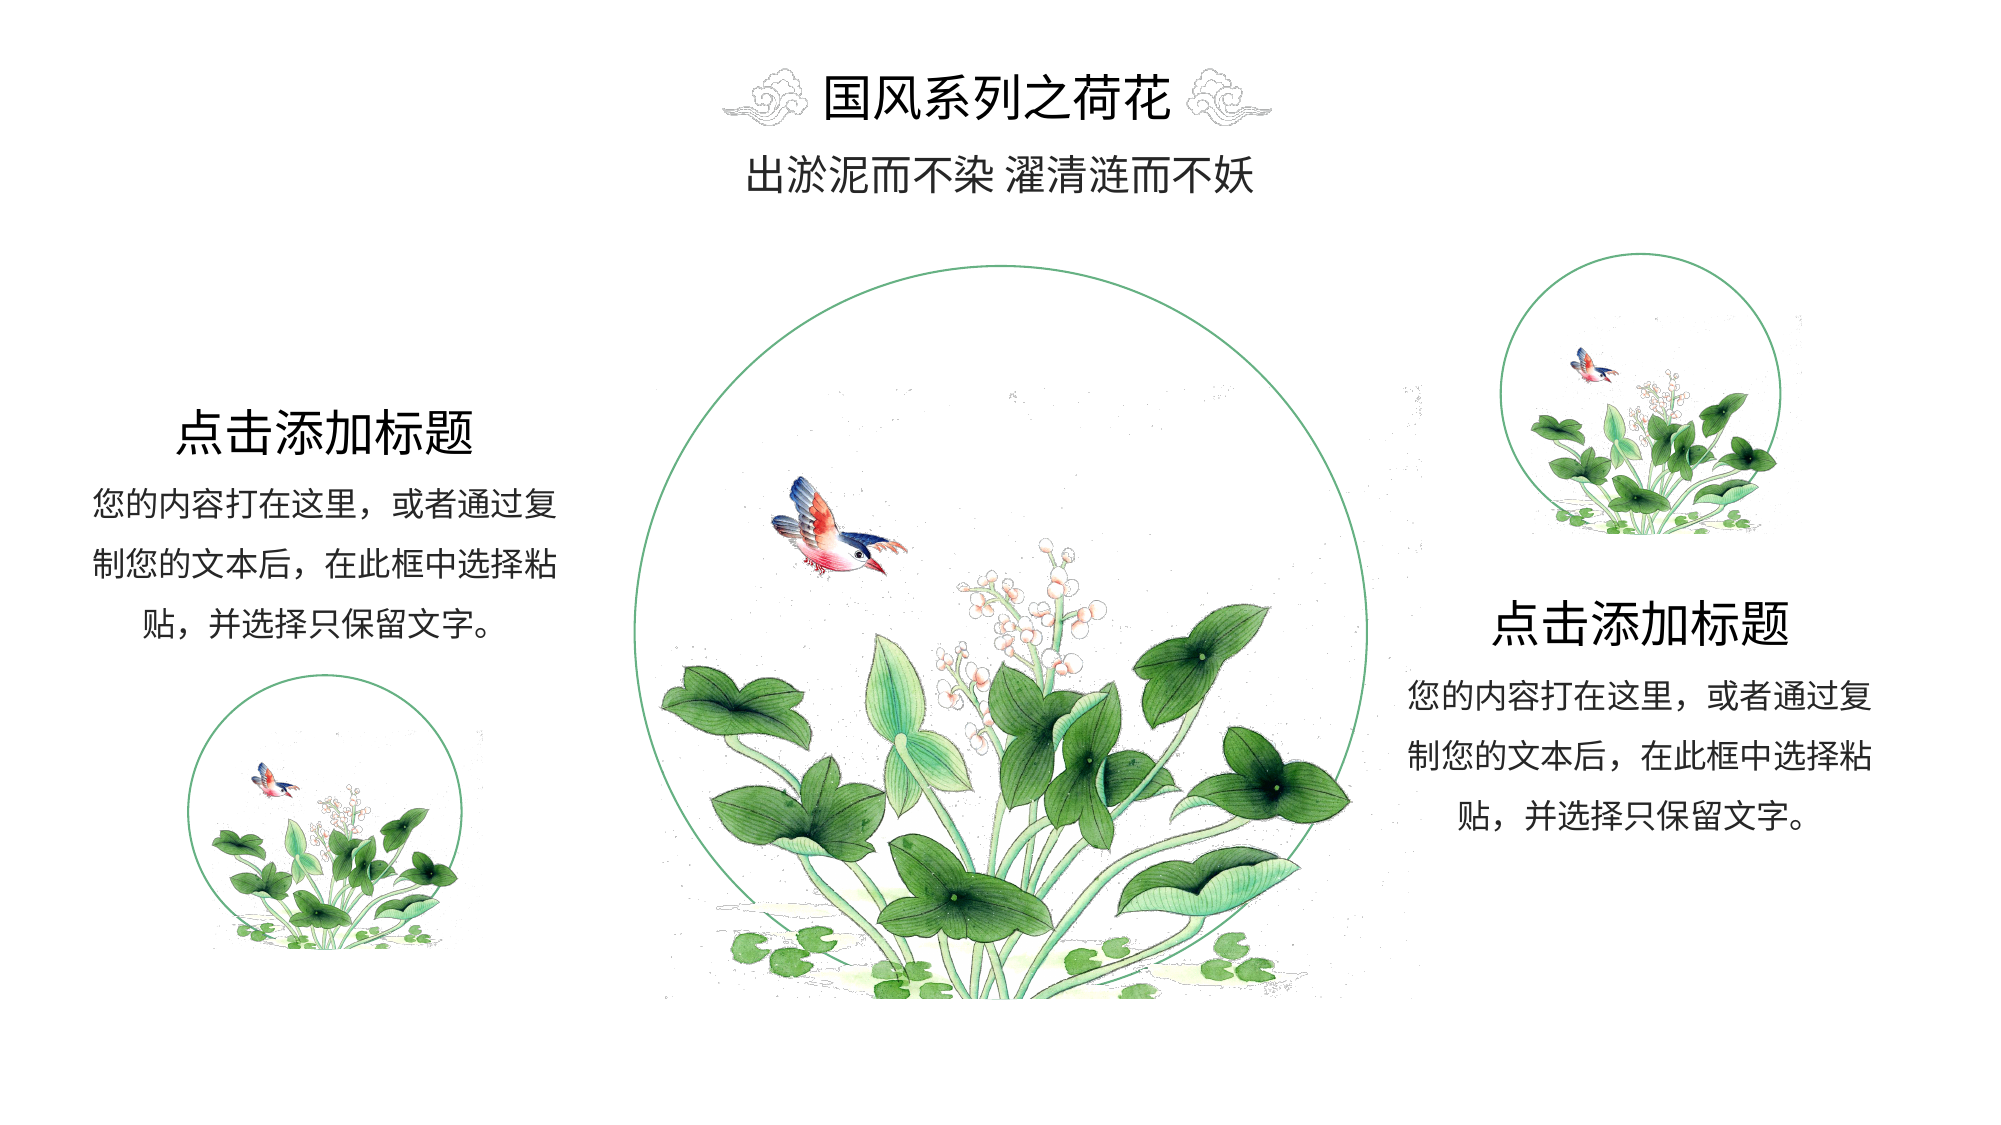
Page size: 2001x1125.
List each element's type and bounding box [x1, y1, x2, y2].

text_box [729, 264, 1273, 385]
picture [210, 730, 483, 949]
text_box [187, 735, 210, 888]
text_box [56, 393, 594, 605]
text_box [1422, 585, 1909, 797]
text_box [583, 59, 1417, 192]
picture [655, 385, 1422, 999]
text_box [214, 674, 436, 730]
text_box [633, 508, 655, 756]
text_box [1499, 252, 1758, 479]
picture [1528, 315, 1802, 534]
